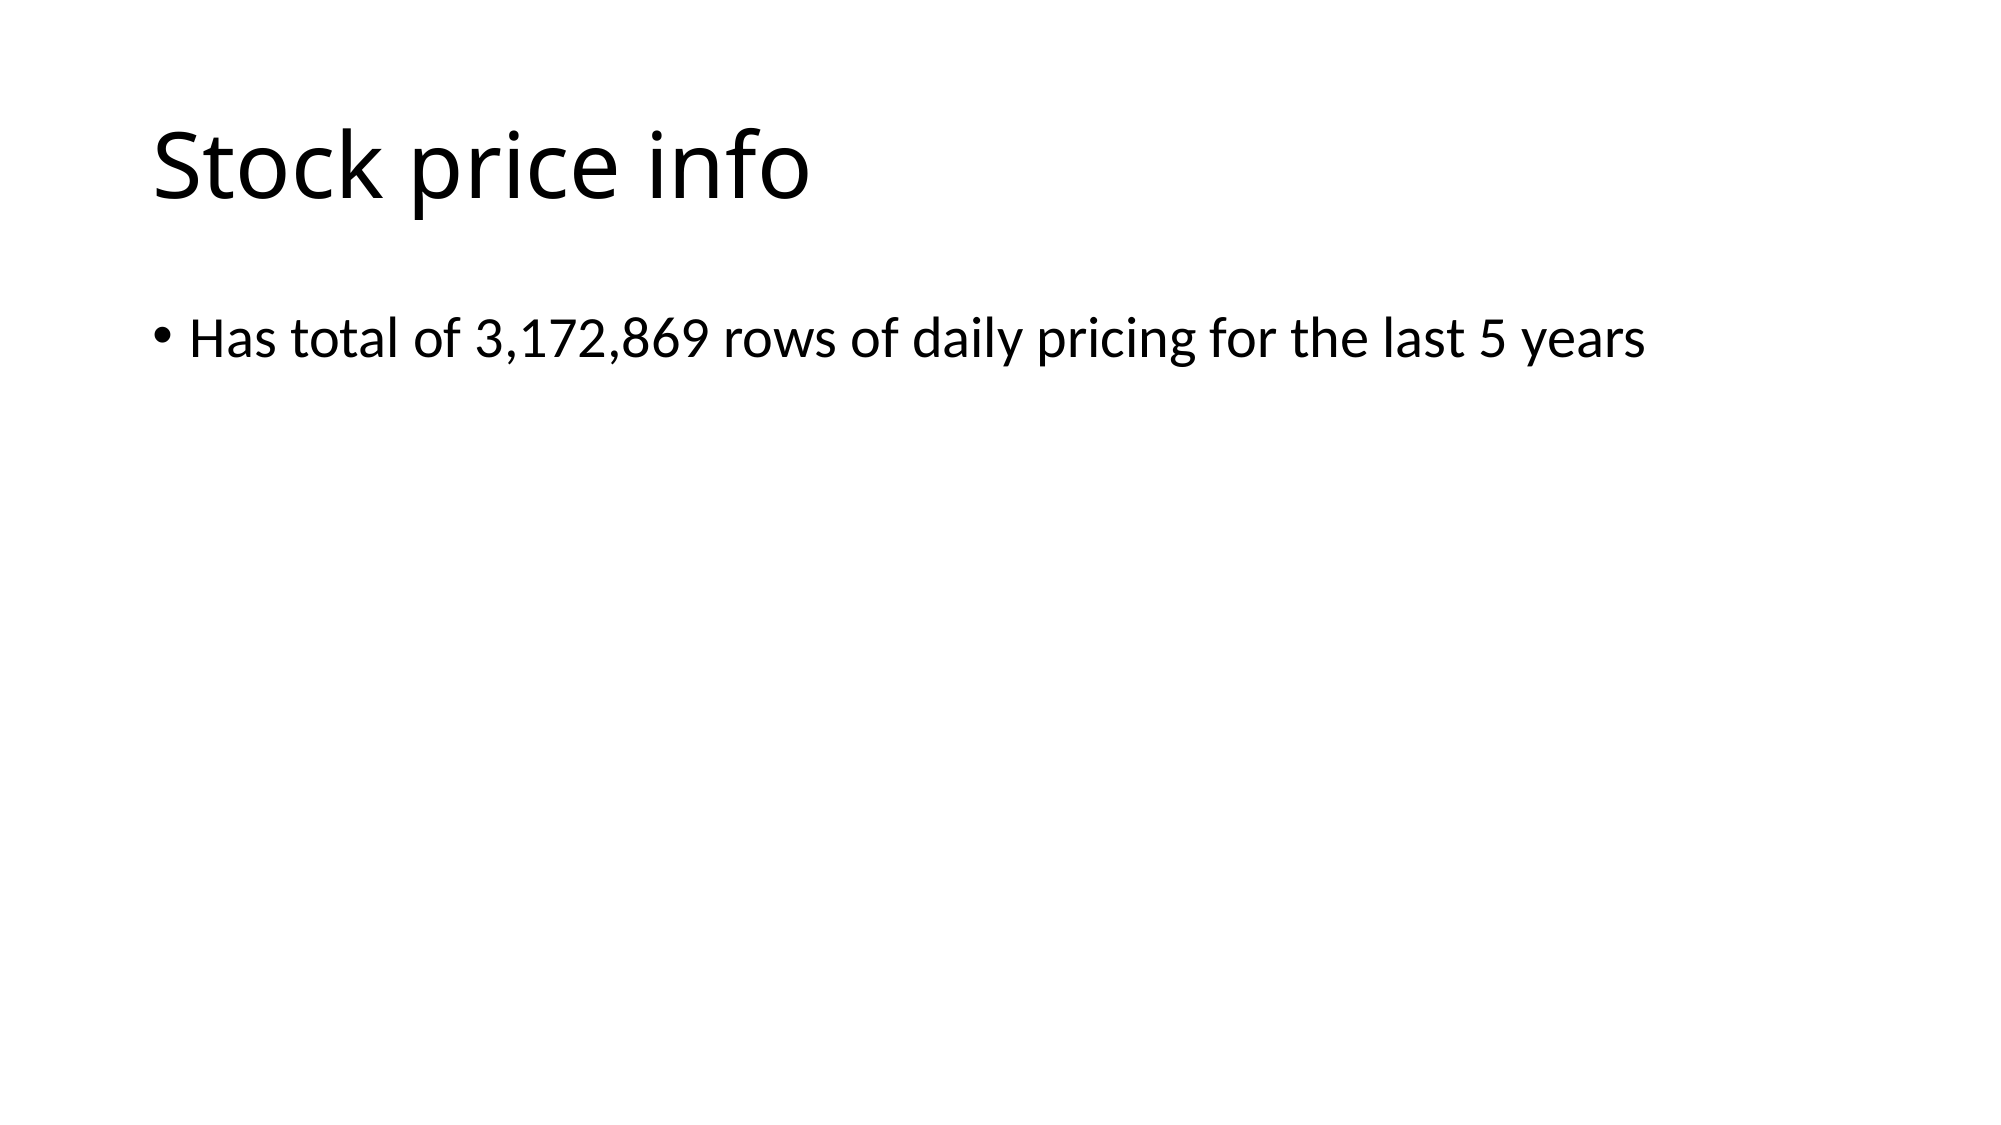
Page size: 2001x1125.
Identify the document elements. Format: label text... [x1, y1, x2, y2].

list Has total of 3,172,869 rows of daily pricing for the last 5 years [137, 299, 1863, 1014]
title Stock price info [137, 59, 1863, 278]
